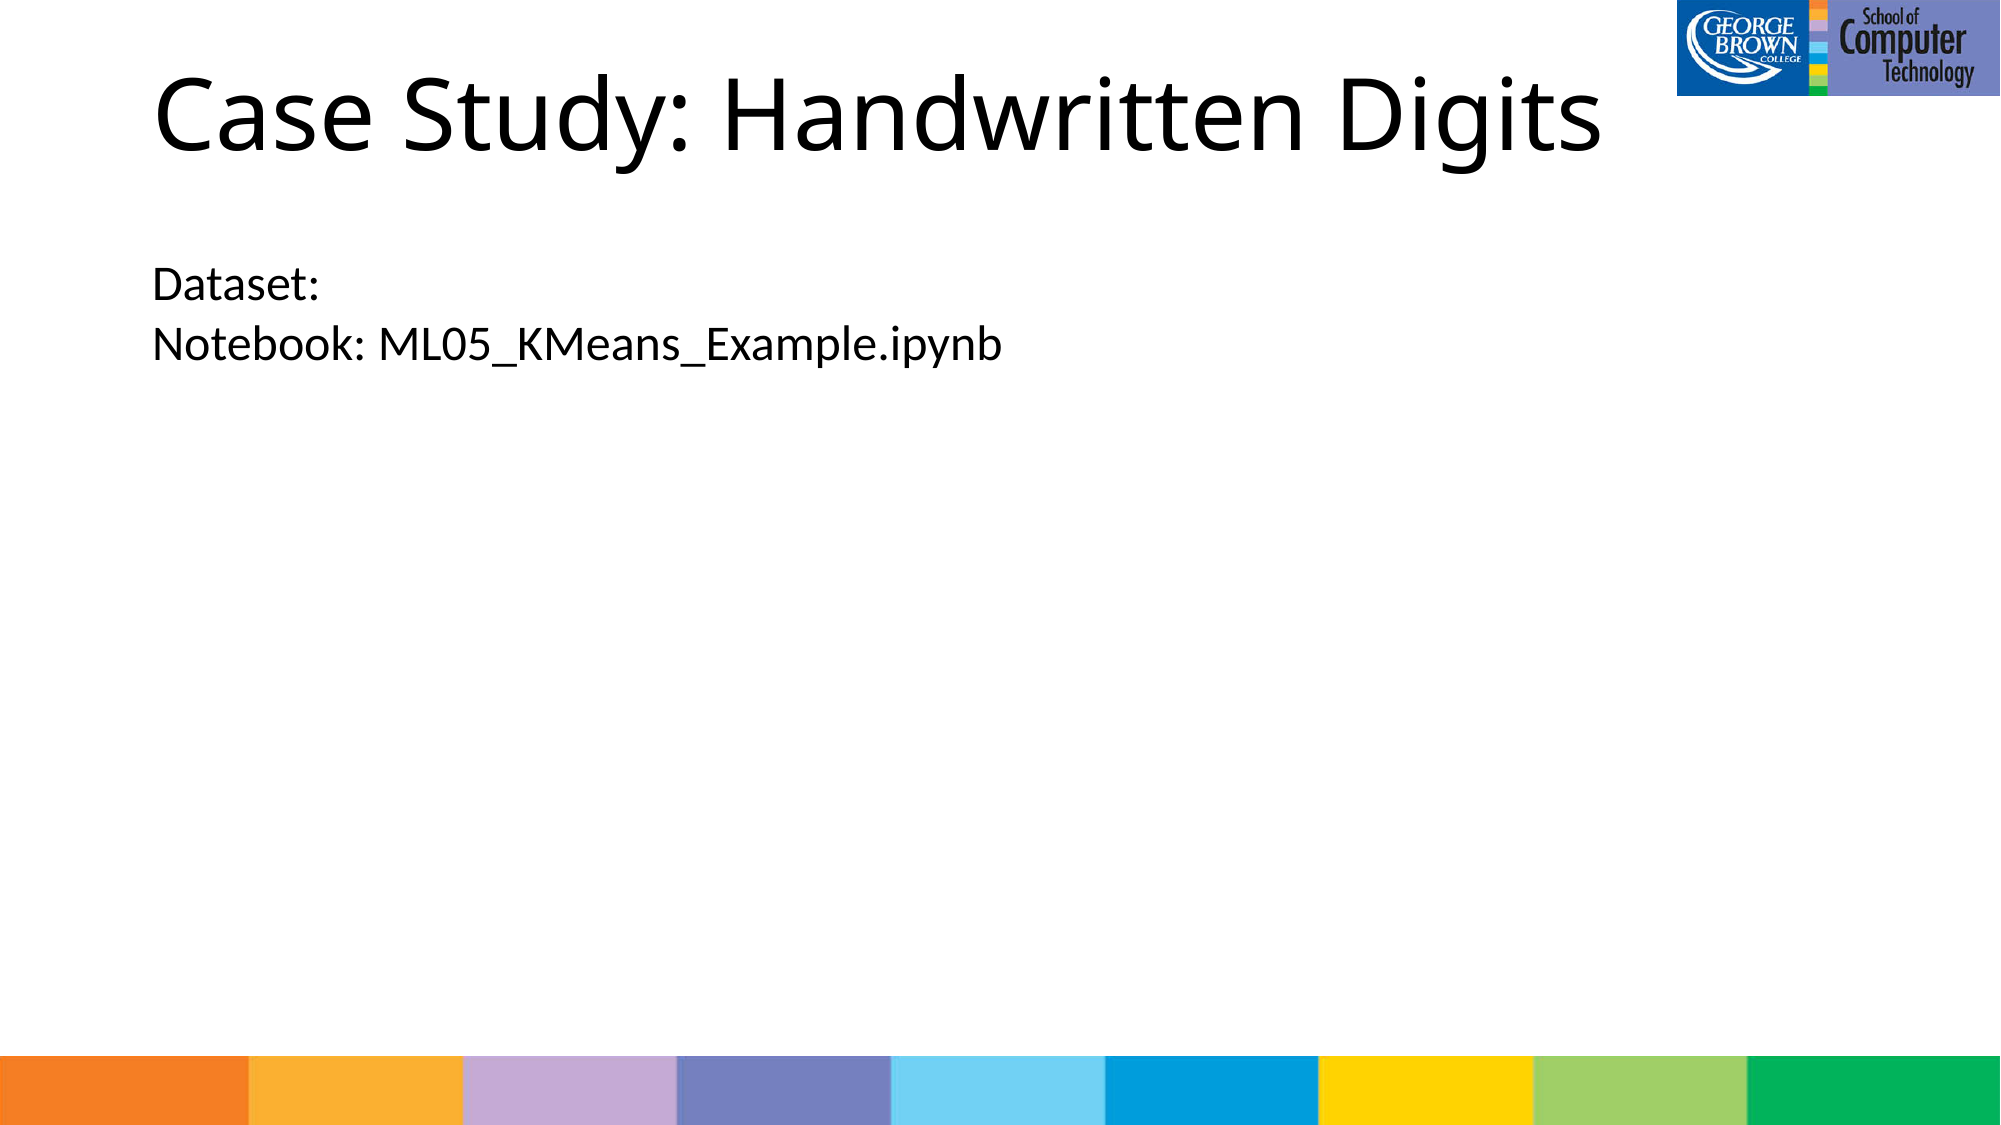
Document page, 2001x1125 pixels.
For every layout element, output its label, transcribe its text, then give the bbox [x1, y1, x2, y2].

picture [1318, 1056, 2000, 1125]
picture [1677, 0, 2000, 96]
title Case Study: Handwritten Digits [137, 9, 1863, 228]
text_box Dataset: Notebook: ML05_KMeans_Example.ipynb [137, 243, 1944, 379]
picture [0, 1056, 1105, 1125]
